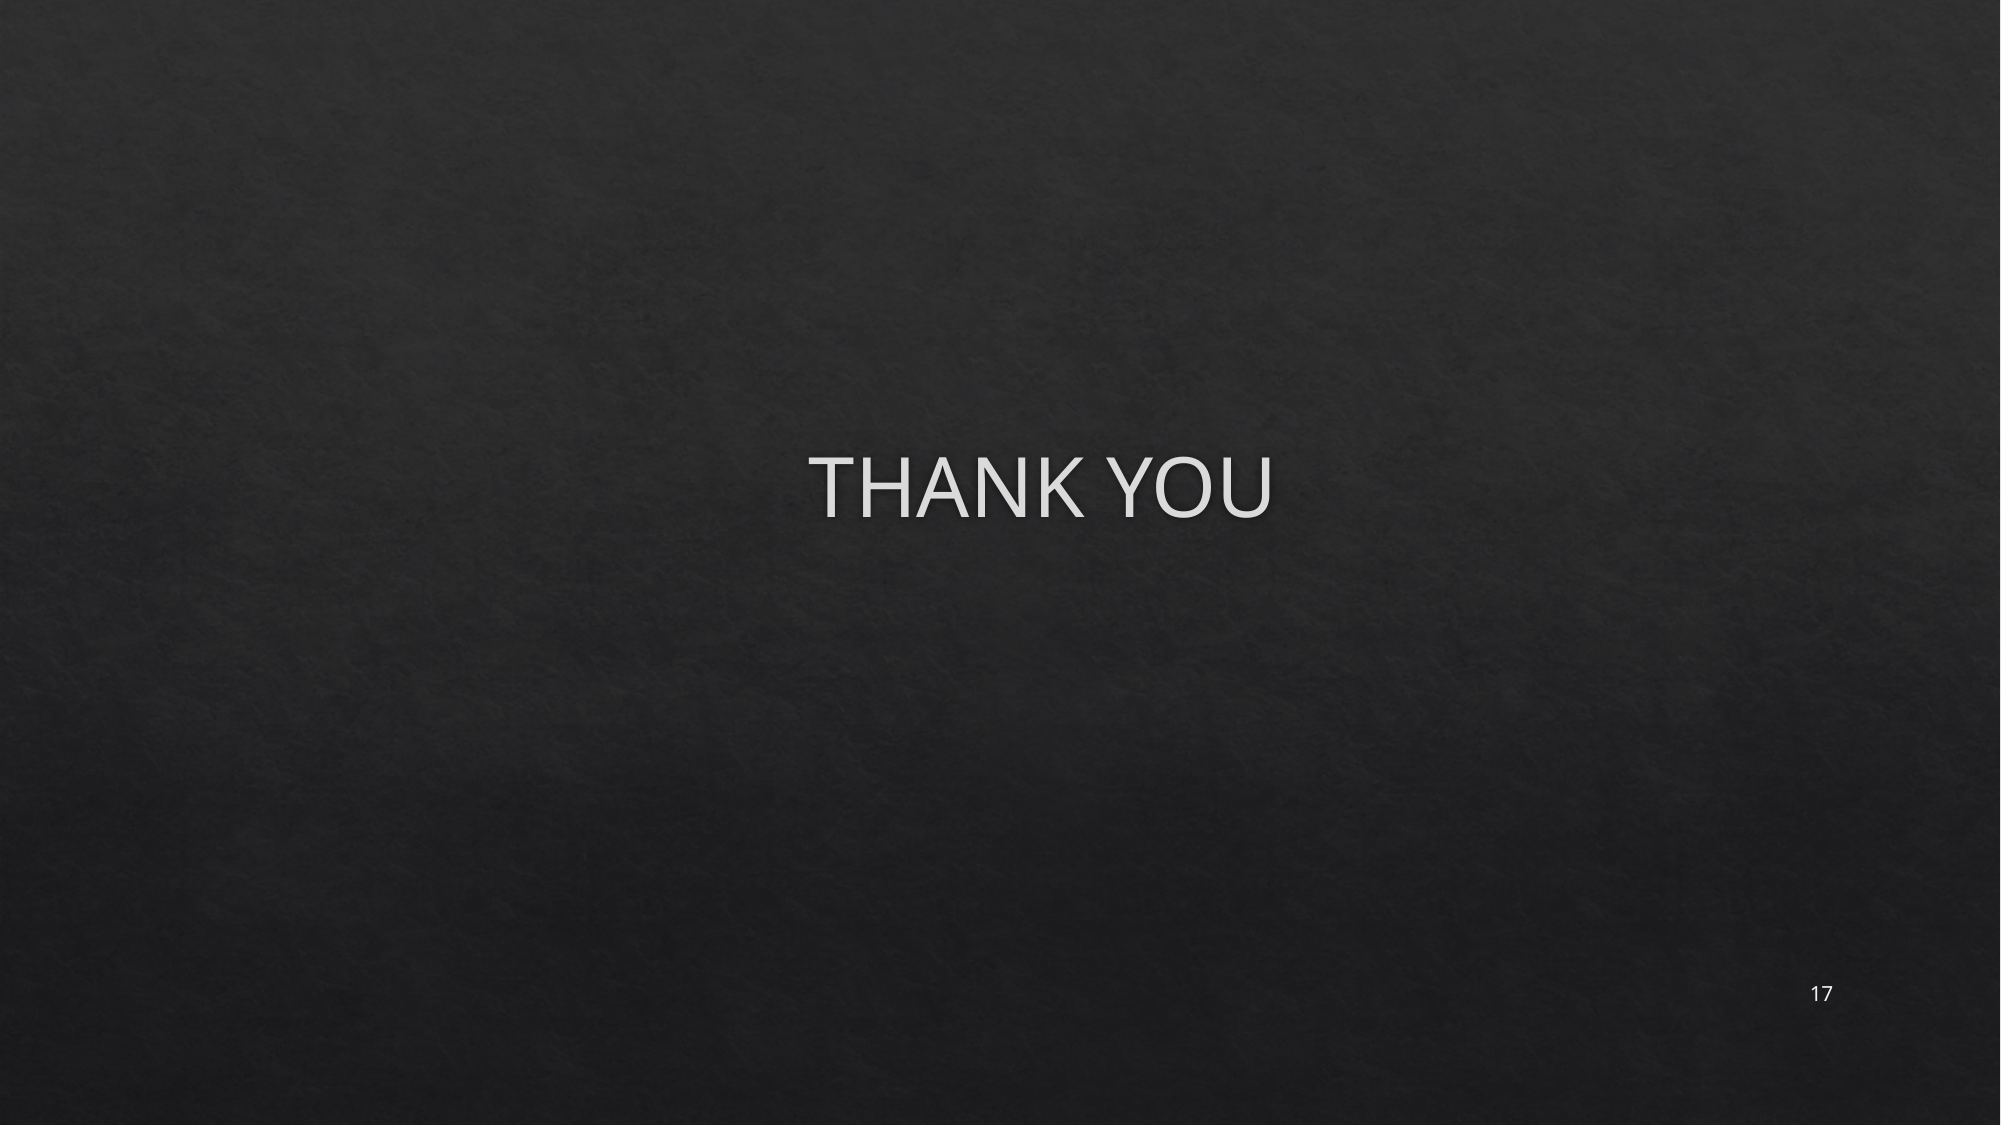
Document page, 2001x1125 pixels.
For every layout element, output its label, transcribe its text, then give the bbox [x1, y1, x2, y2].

title THANK YOU [194, 404, 1893, 564]
slide_number 17 [1724, 965, 1849, 1025]
